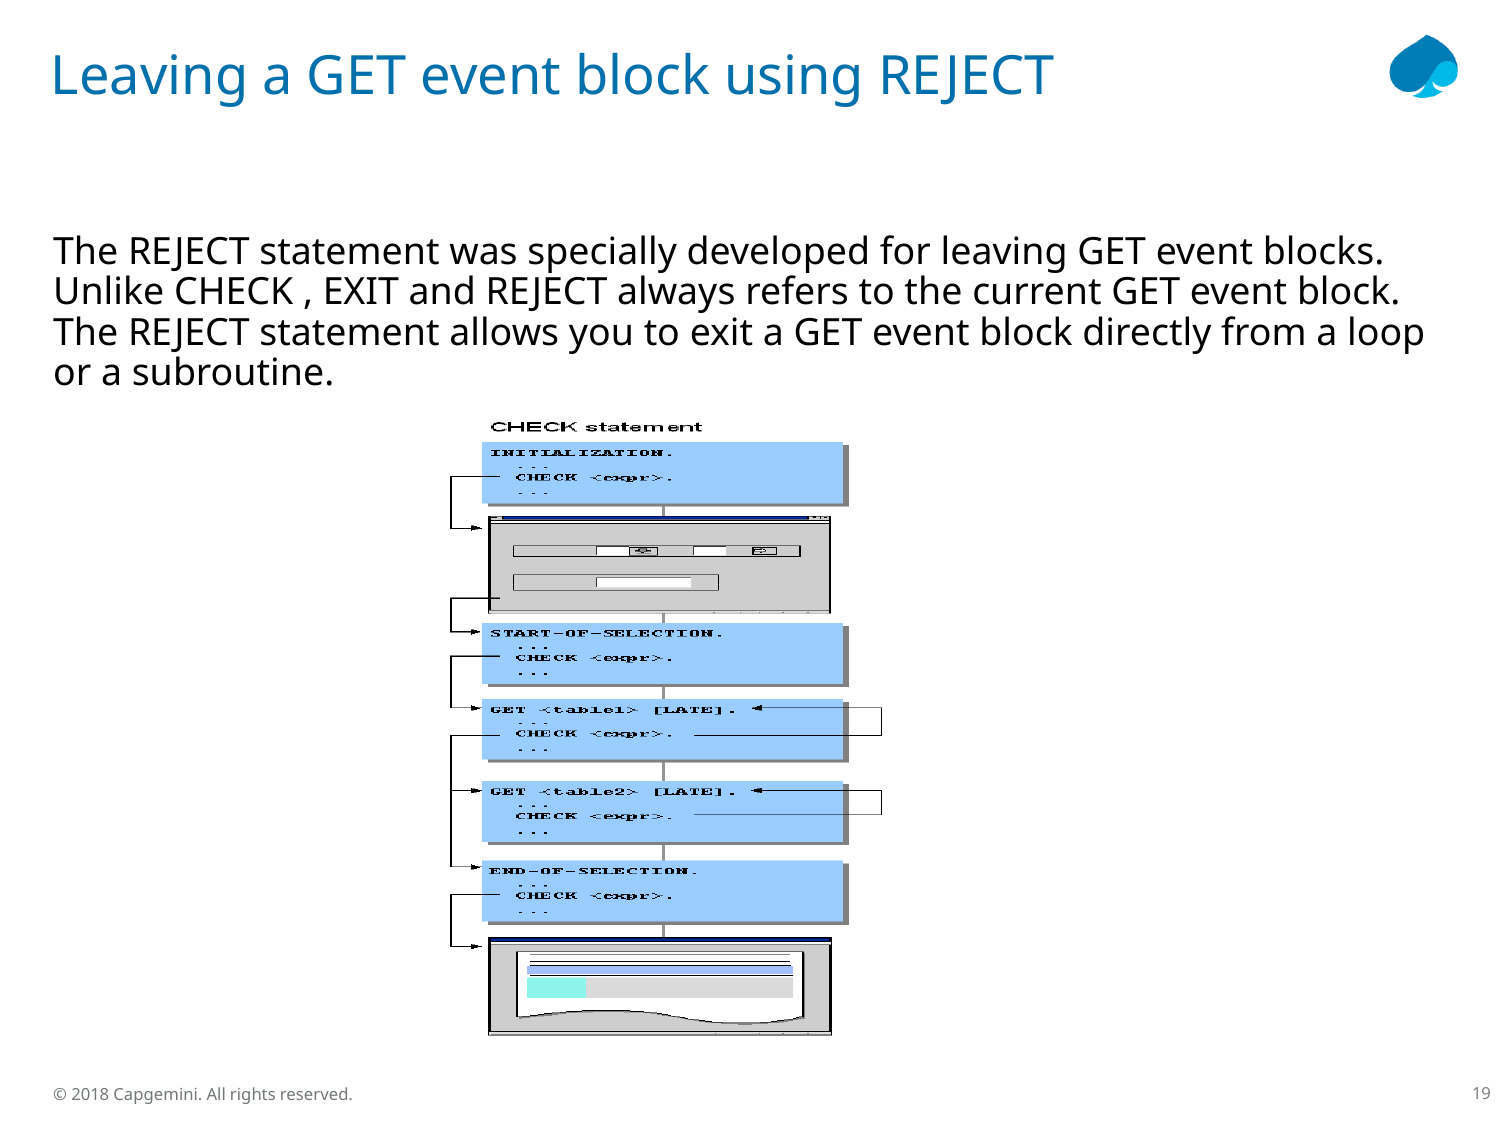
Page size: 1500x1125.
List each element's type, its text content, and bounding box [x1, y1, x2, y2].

list The REJECT statement was specially developed for leaving GET event blocks. Unlike CHECK , EXIT and REJECT always refers to the current GET event block. The REJECT statement allows you to exit a GET event block directly from a loop or a subroutine. [53, 231, 1447, 1035]
picture [1447, 78, 1458, 103]
title Leaving a GET event block using REJECT [50, 42, 1447, 184]
picture [407, 396, 1230, 1055]
picture [1388, 33, 1458, 62]
